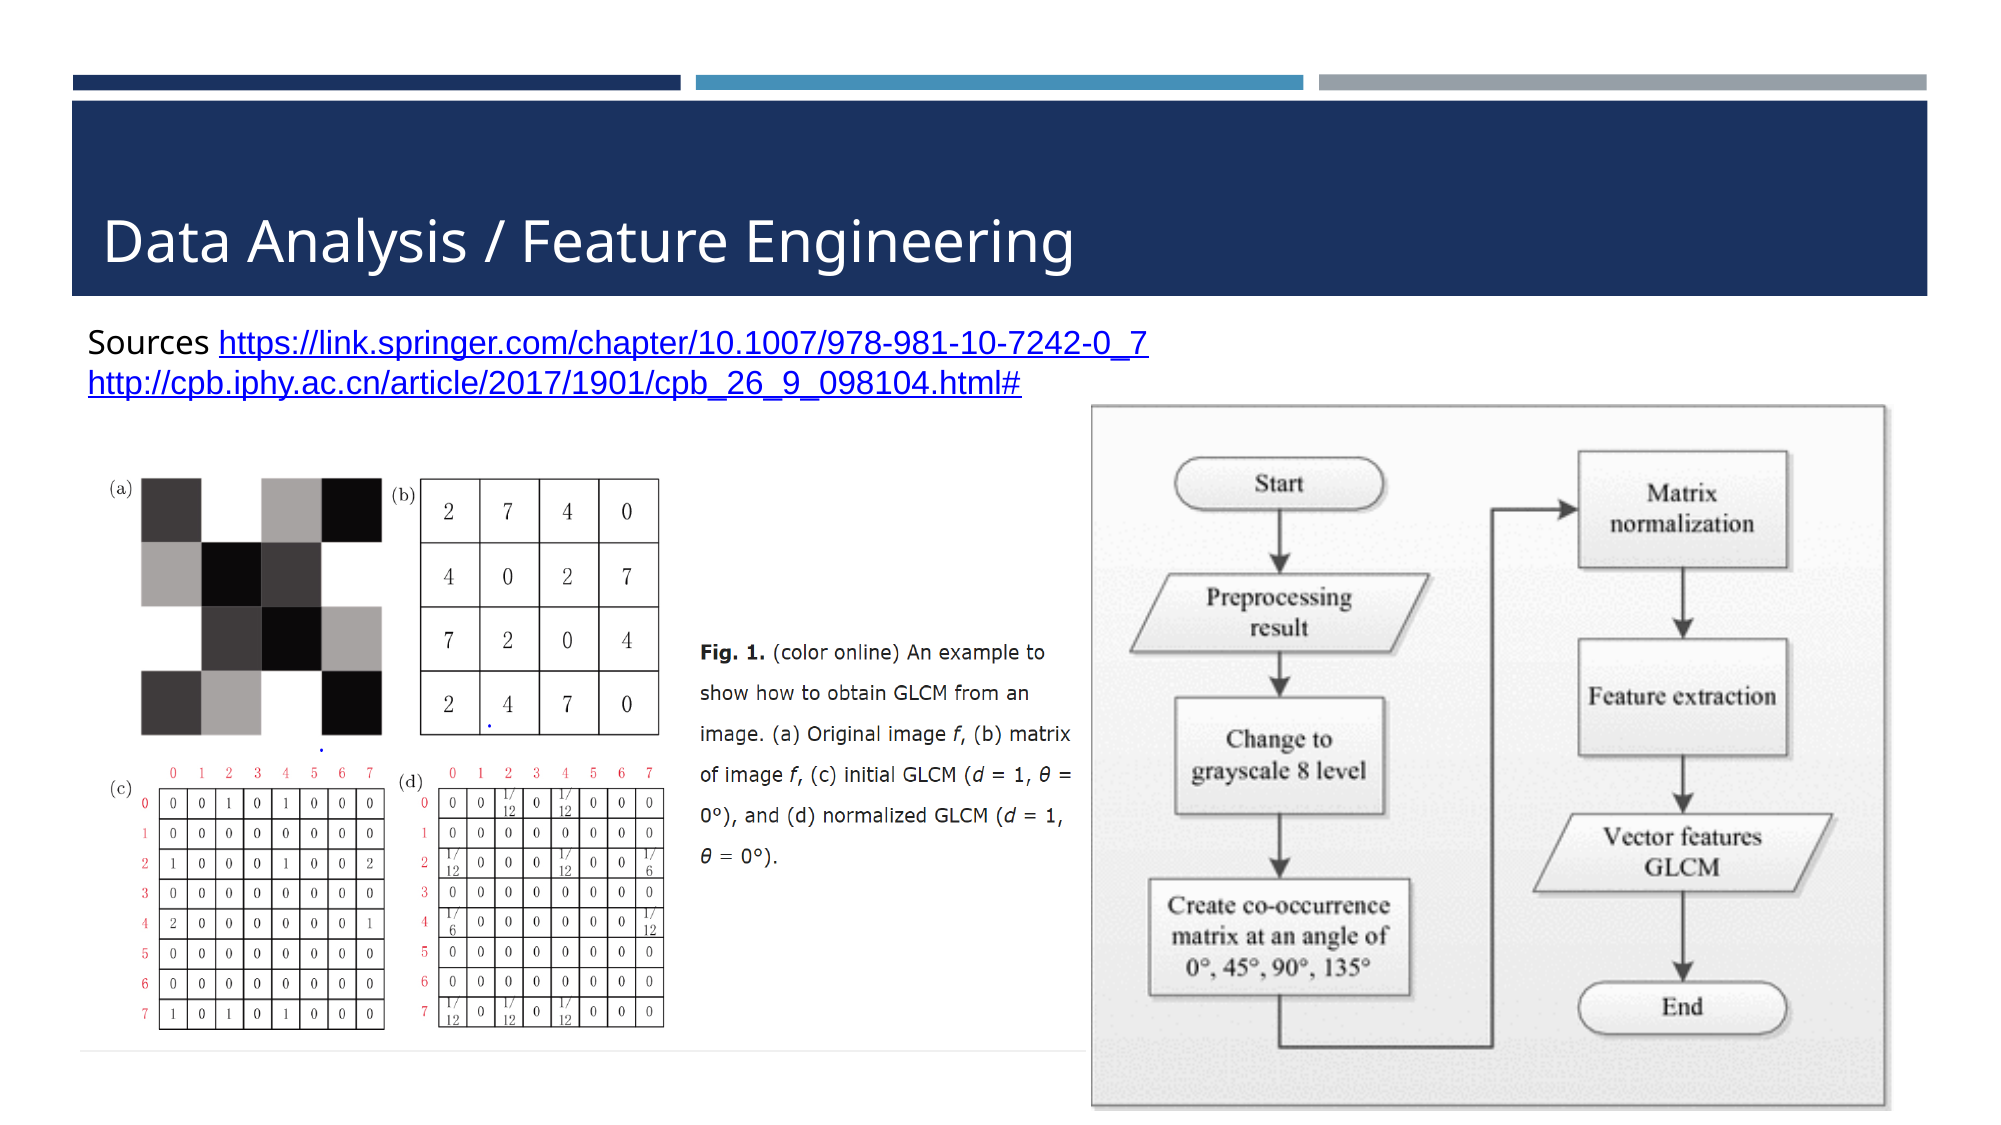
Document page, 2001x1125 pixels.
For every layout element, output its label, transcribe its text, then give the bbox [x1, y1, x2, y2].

text_box Sources https://link.springer.com/chapter/10.1007/978-981-10-7242-0_7 http://cpb.iphy.ac.cn/article/2017/1901/cpb_26_9_098104.html# [79, 313, 1920, 409]
title Data Analysis / Feature Engineering [94, 114, 1906, 282]
picture [79, 457, 1086, 1052]
picture [1091, 404, 1895, 1112]
